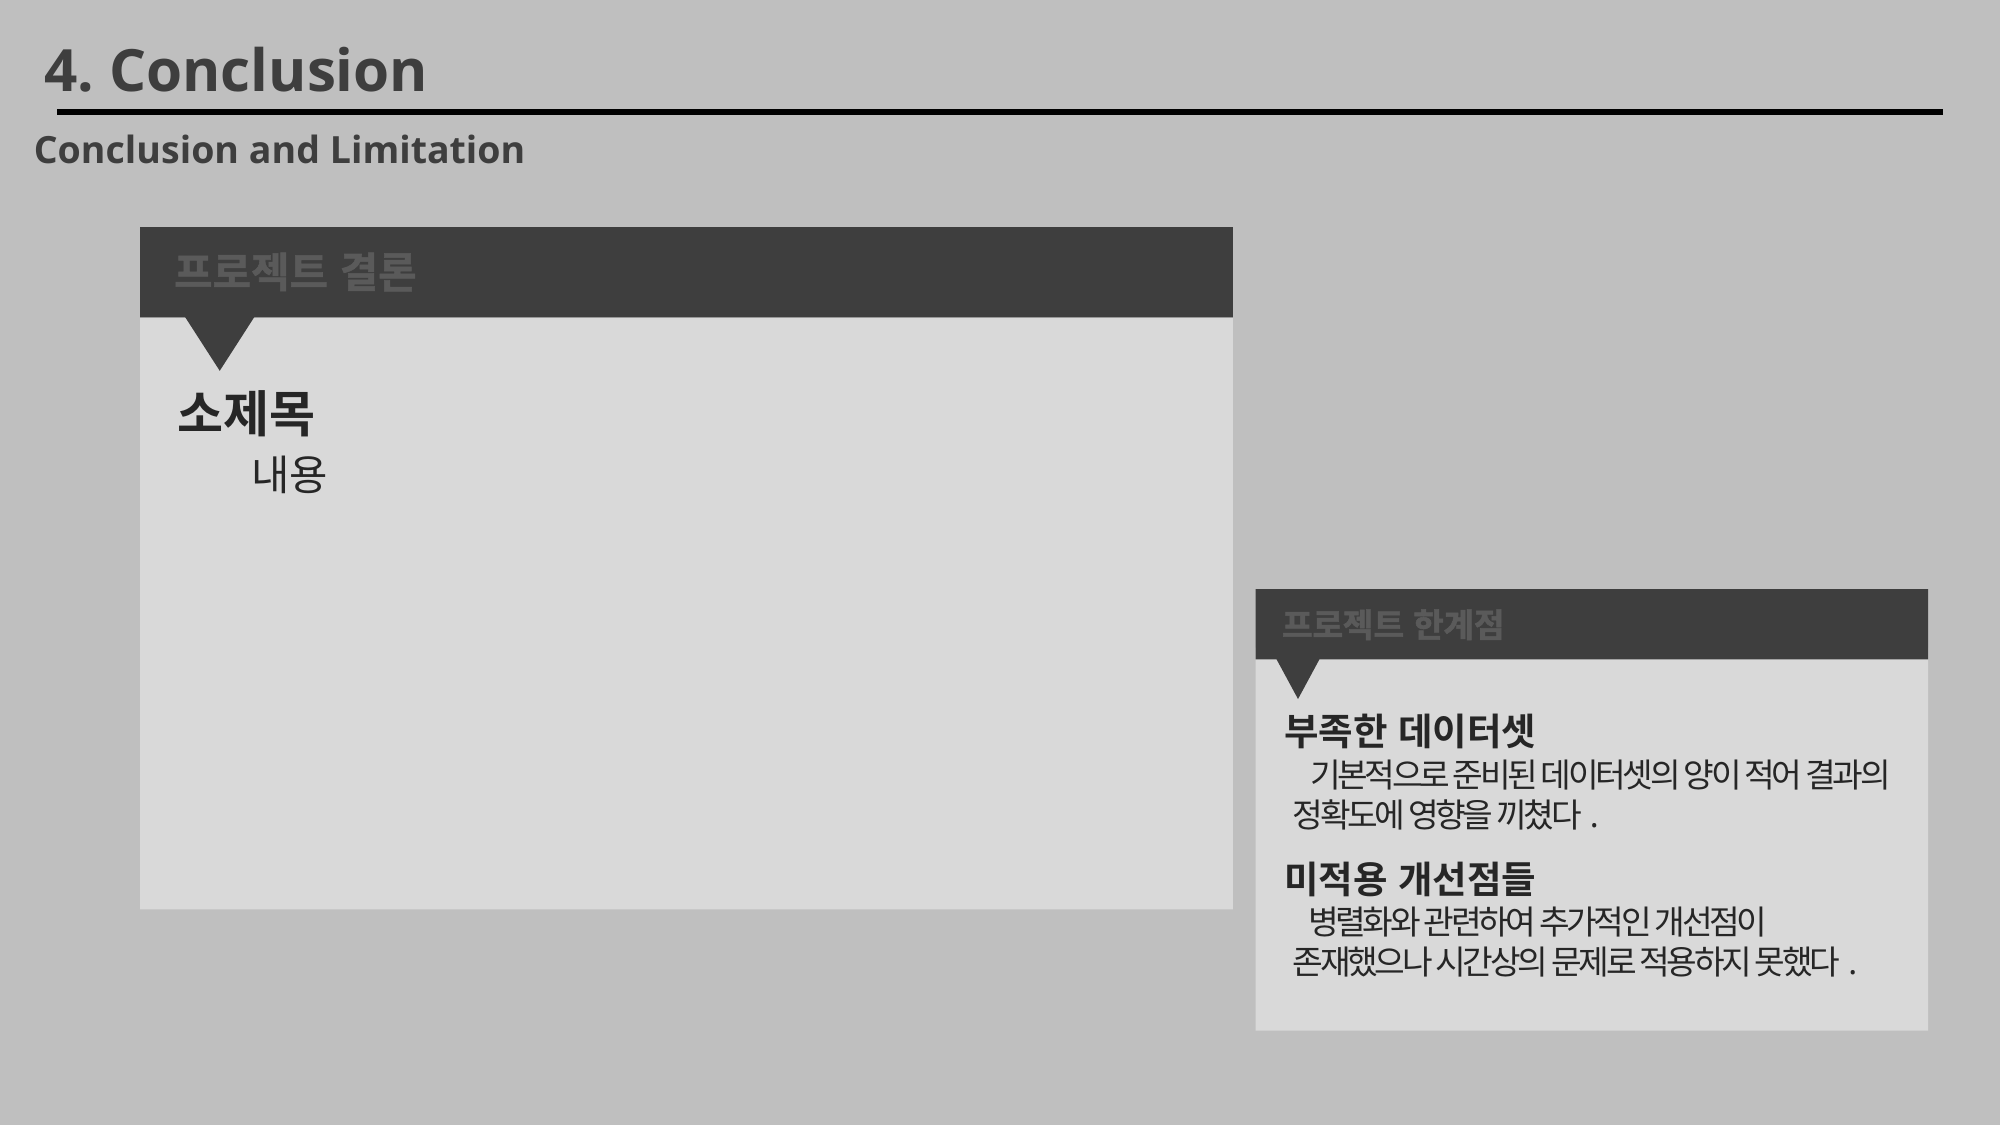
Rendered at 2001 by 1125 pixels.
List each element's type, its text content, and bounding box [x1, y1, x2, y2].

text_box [140, 227, 1233, 910]
text_box 4. Conclusion [29, 25, 443, 111]
text_box Conclusion and Limitation [19, 118, 541, 179]
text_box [1255, 589, 1929, 1031]
